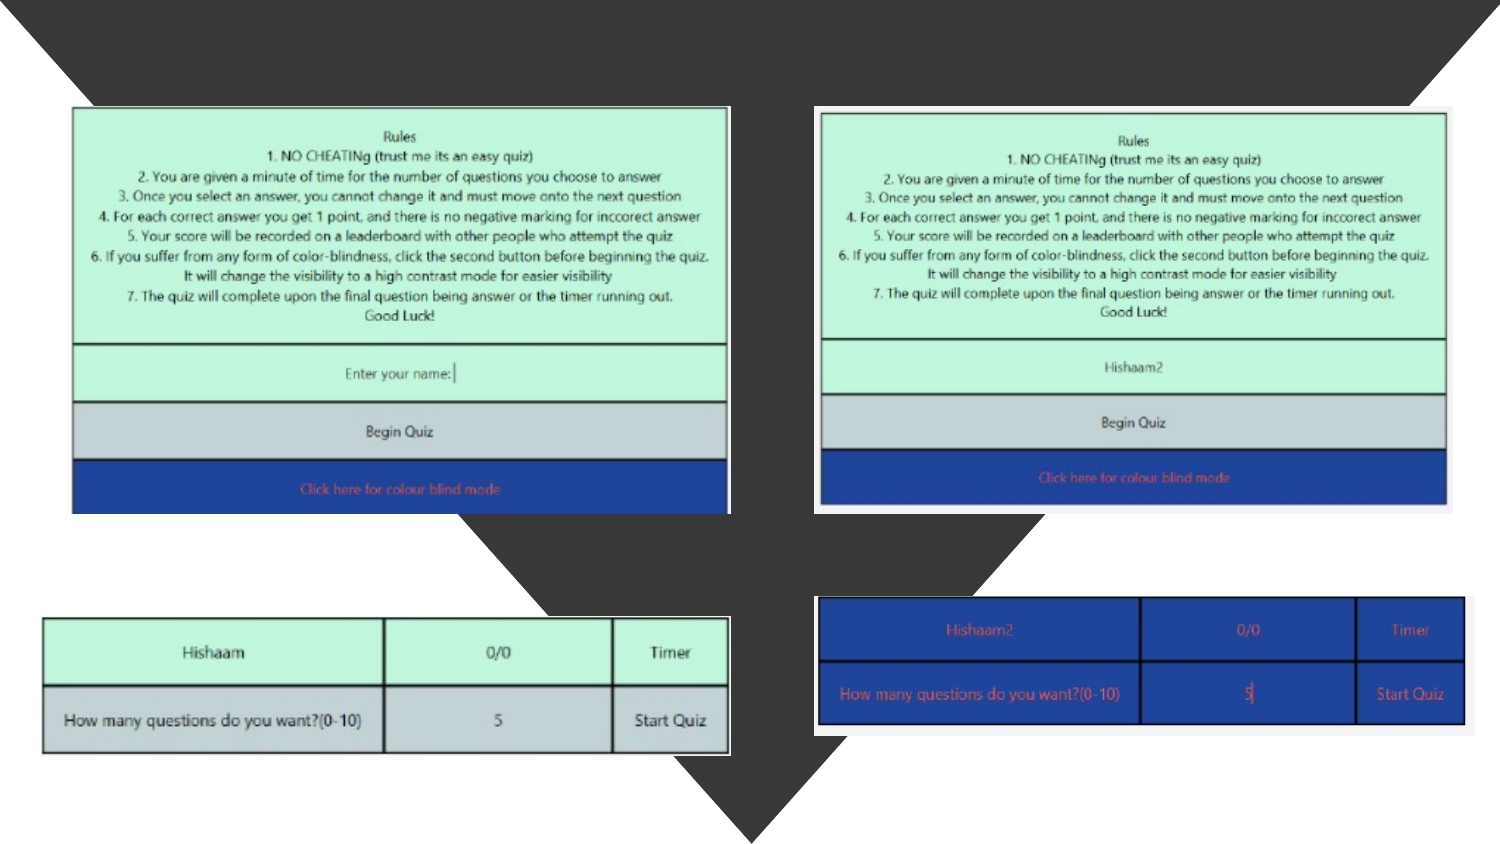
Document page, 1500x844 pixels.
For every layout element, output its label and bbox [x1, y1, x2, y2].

picture [813, 596, 1475, 736]
picture [71, 105, 731, 514]
picture [41, 616, 731, 757]
picture [813, 105, 1453, 514]
